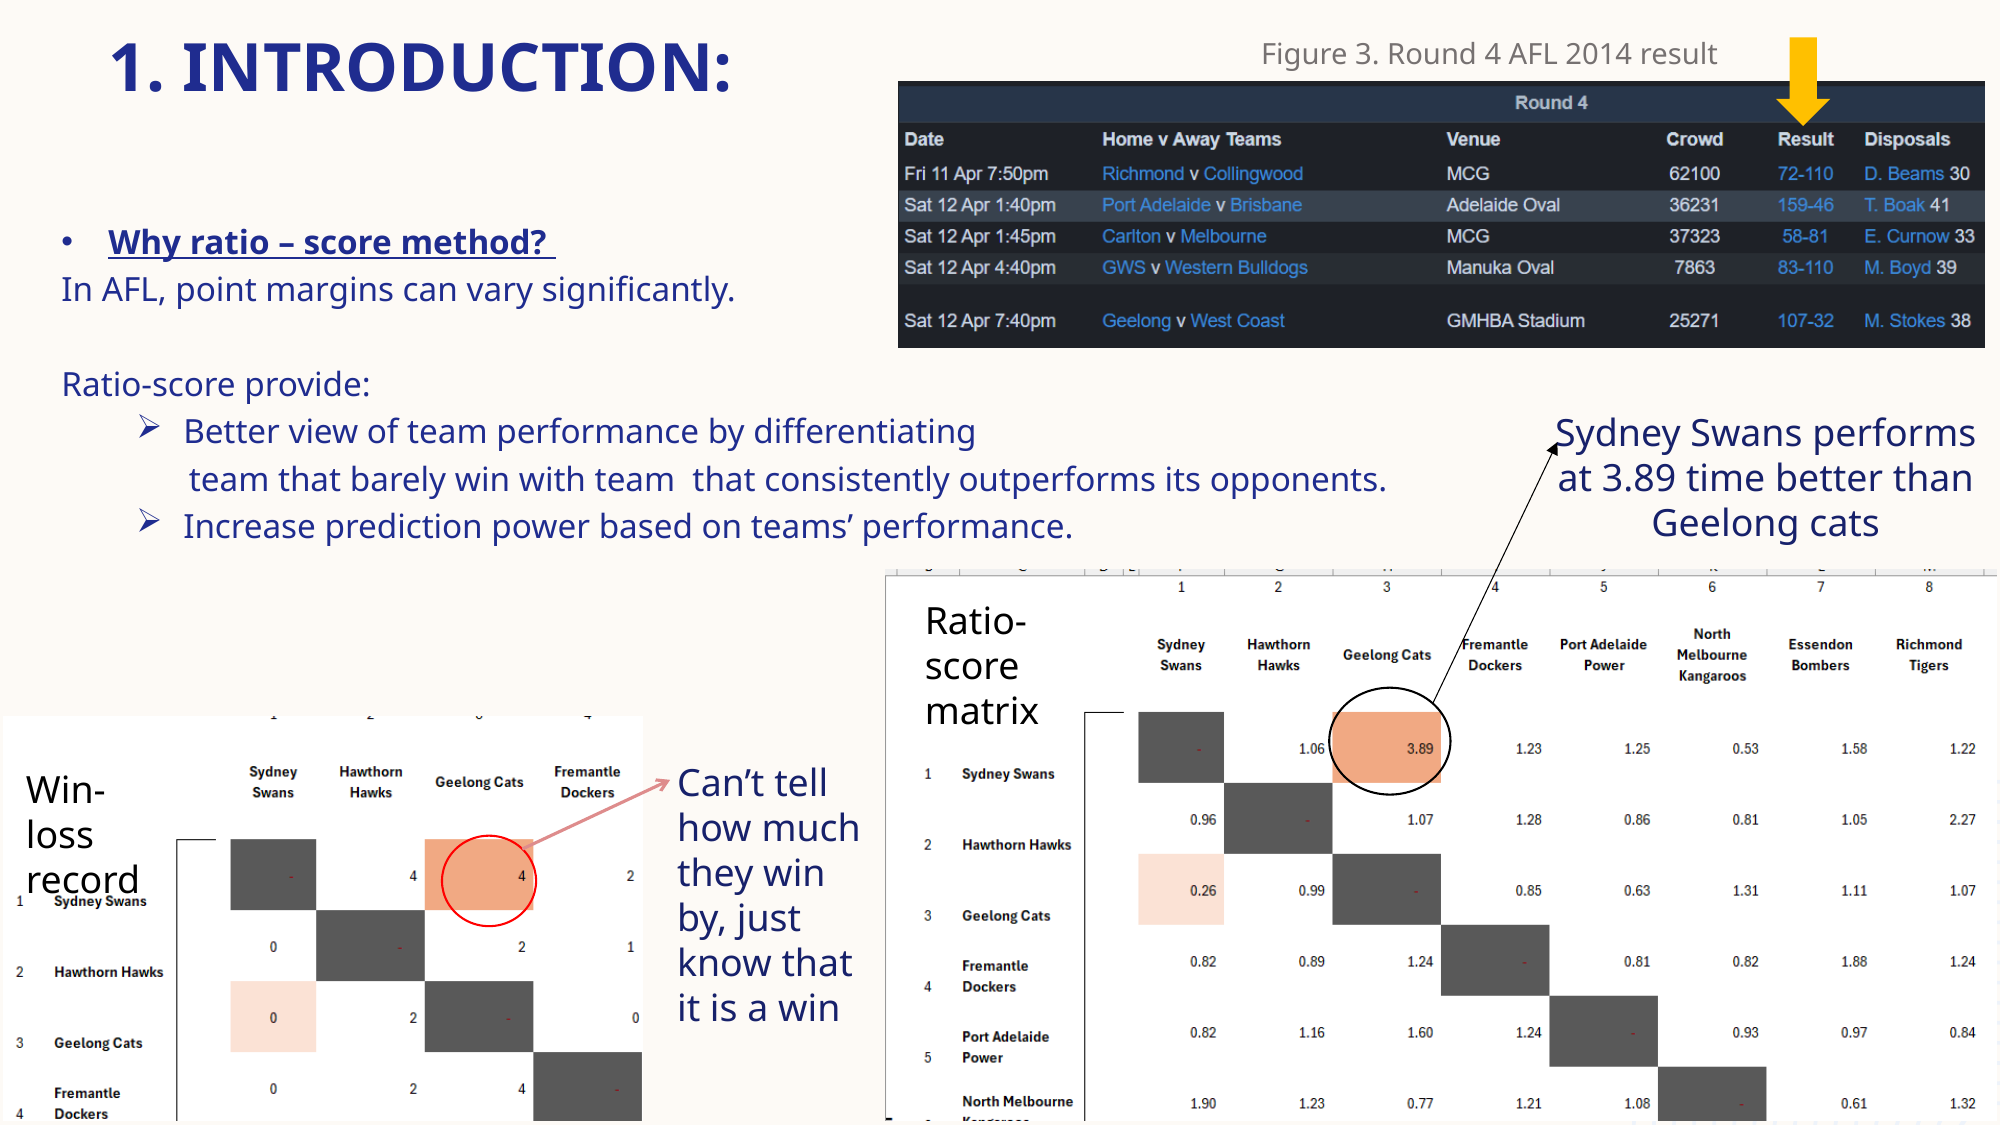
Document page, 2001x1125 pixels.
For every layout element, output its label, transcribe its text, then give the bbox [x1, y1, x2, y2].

picture [885, 569, 1997, 1122]
picture [3, 716, 643, 1121]
text_box Why ratio – score method? In AFL, point margins can vary significantly. Ratio-score provide: Better view of team performance by differentiating team that barely win with team that consistently outperforms its opponents. Increase prediction power based on teams’ performance. [46, 213, 1558, 779]
text_box Can’t tell how much they win by, just know that it is a win [662, 751, 885, 1037]
text_box Figure 3. Round 4 AFL 2014 result [1246, 27, 1941, 78]
title 1. Introduction: [0, 16, 951, 113]
picture [898, 81, 1985, 348]
text_box Sydney Swans performs at 3.89 time better than Geelong cats [1558, 425, 2000, 527]
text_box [1432, 442, 1558, 704]
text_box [522, 779, 671, 849]
